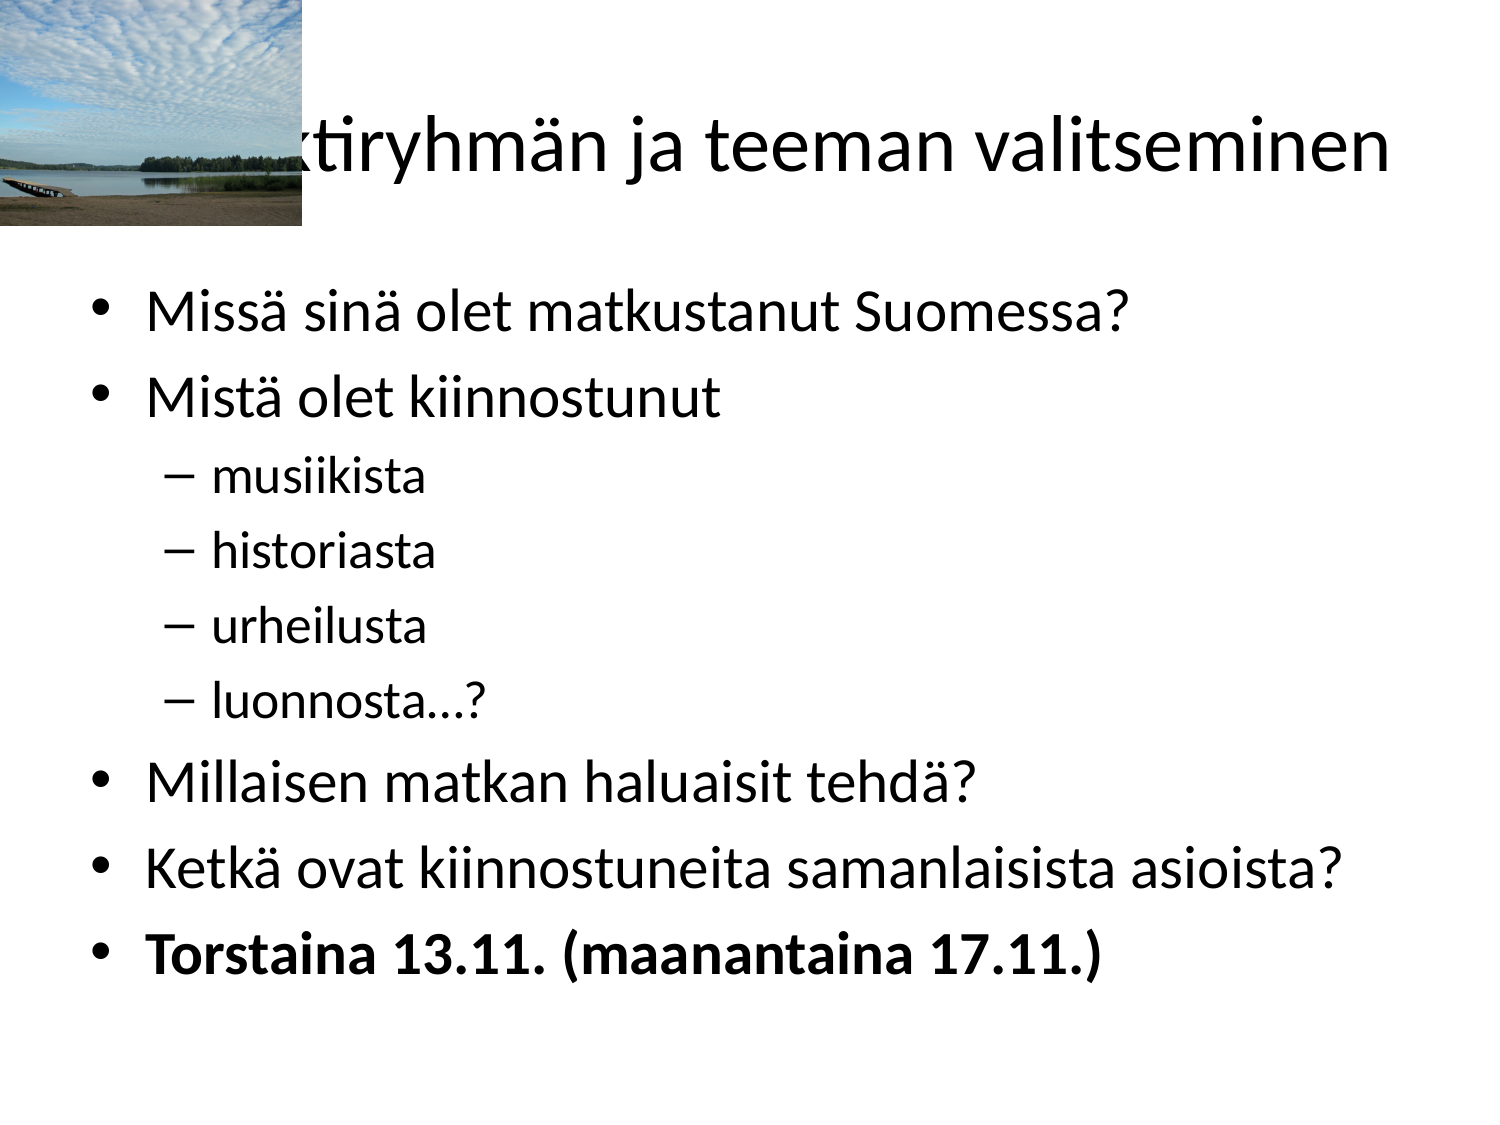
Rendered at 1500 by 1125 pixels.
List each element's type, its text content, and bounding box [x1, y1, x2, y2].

picture [0, 0, 302, 226]
title Projektiryhmän ja teeman valitseminen [303, 45, 1425, 233]
list Missä sinä olet matkustanut Suomessa? Mistä olet kiinnostunut musiikista historiasta urheilusta luonnosta…? Millaisen matkan haluaisit tehdä? Ketkä ovat kiinnostuneita samanlaisista asioista? Torstaina 13.11. (maanantaina 17.11.) [75, 262, 1425, 1005]
